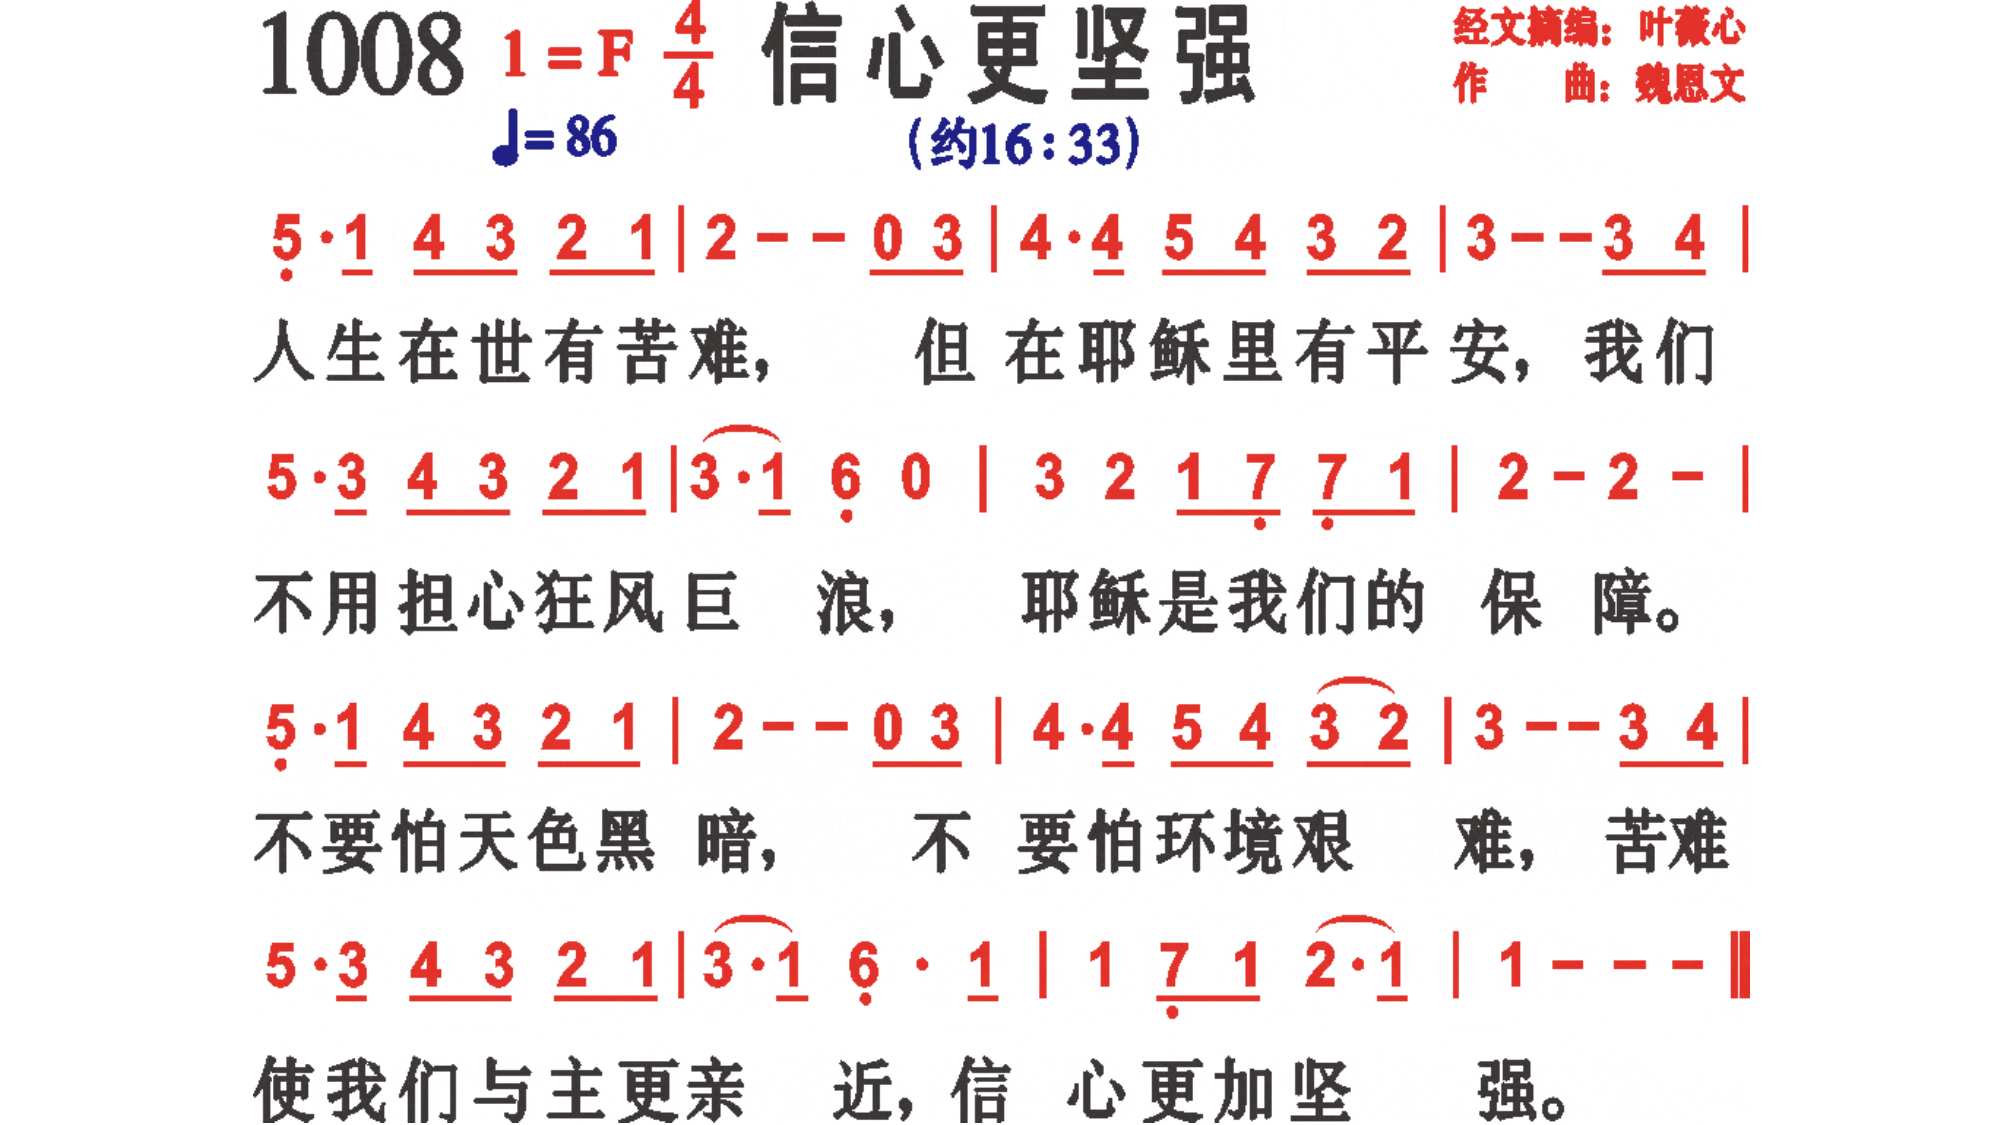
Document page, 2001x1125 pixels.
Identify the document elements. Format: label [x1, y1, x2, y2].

picture [253, 0, 1750, 1123]
